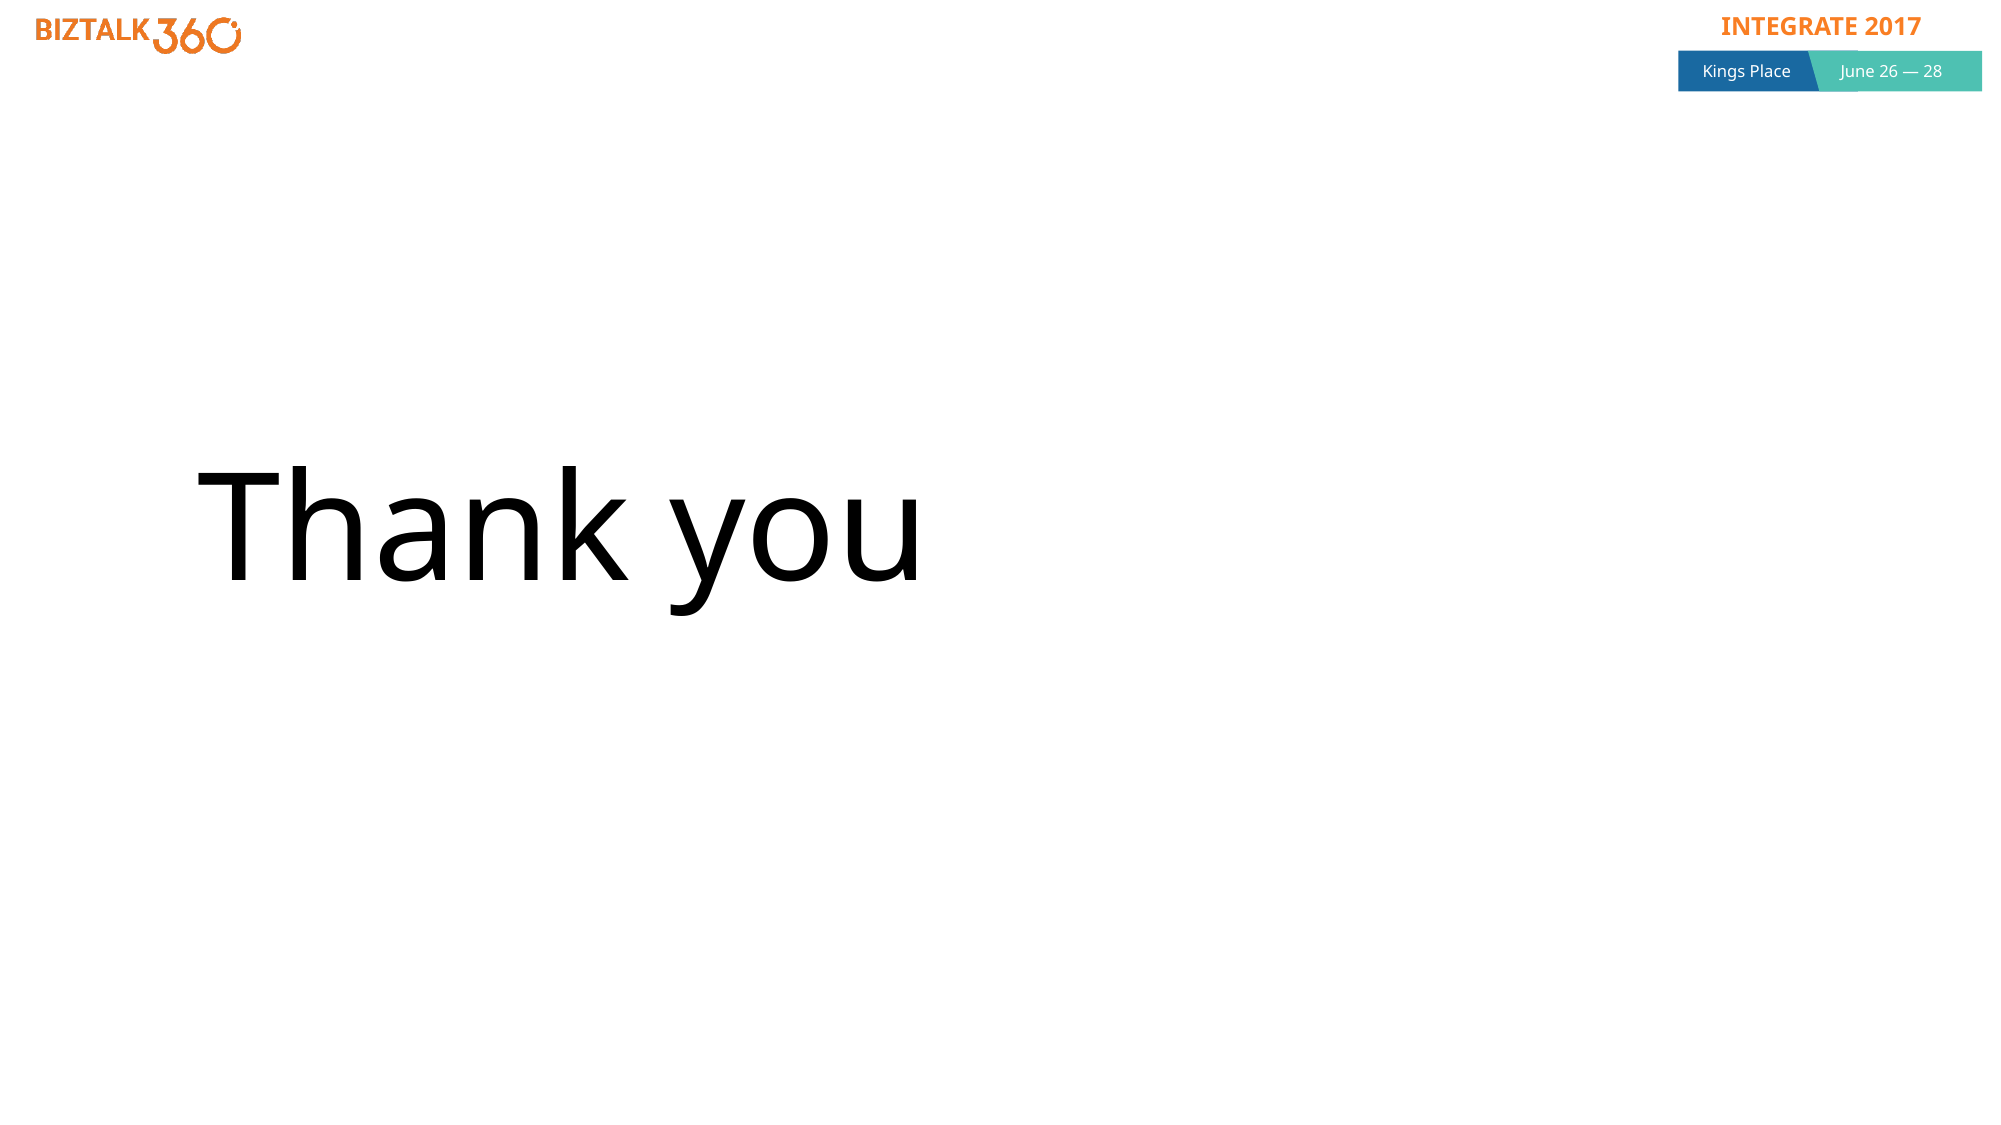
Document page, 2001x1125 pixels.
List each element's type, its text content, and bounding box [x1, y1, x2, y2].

picture [34, 14, 241, 54]
text_box Thank you [182, 423, 2000, 619]
